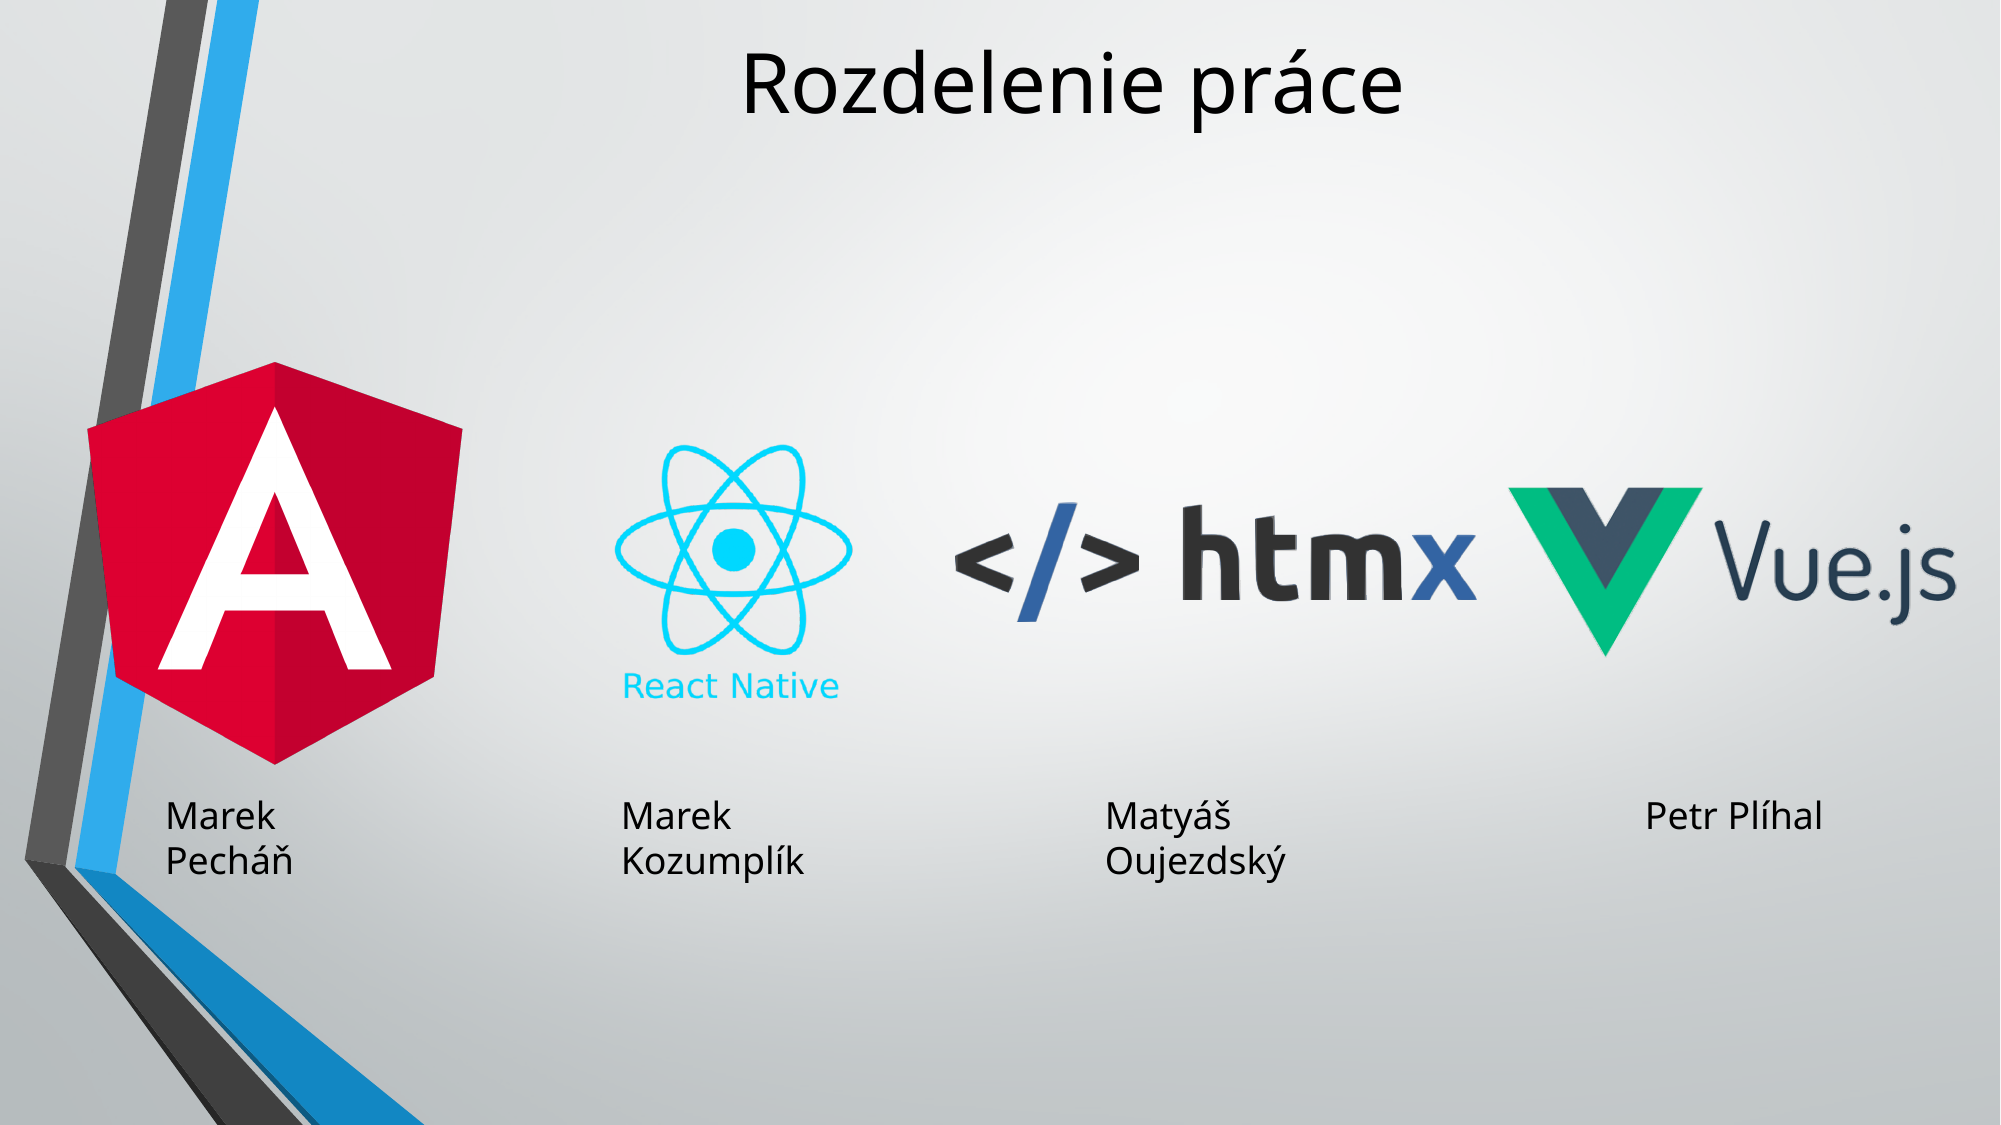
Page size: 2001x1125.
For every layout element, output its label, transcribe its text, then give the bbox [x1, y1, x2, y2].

title Rozdelenie práce [250, 0, 1895, 161]
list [66, 353, 485, 771]
text_box Marek Kozumplík [606, 784, 922, 890]
text_box Petr Plíhal [1630, 784, 1882, 845]
picture [424, 373, 1987, 751]
text_box Matyáš Oujezdský [1090, 784, 1432, 890]
text_box Marek Pecháň [150, 784, 402, 890]
